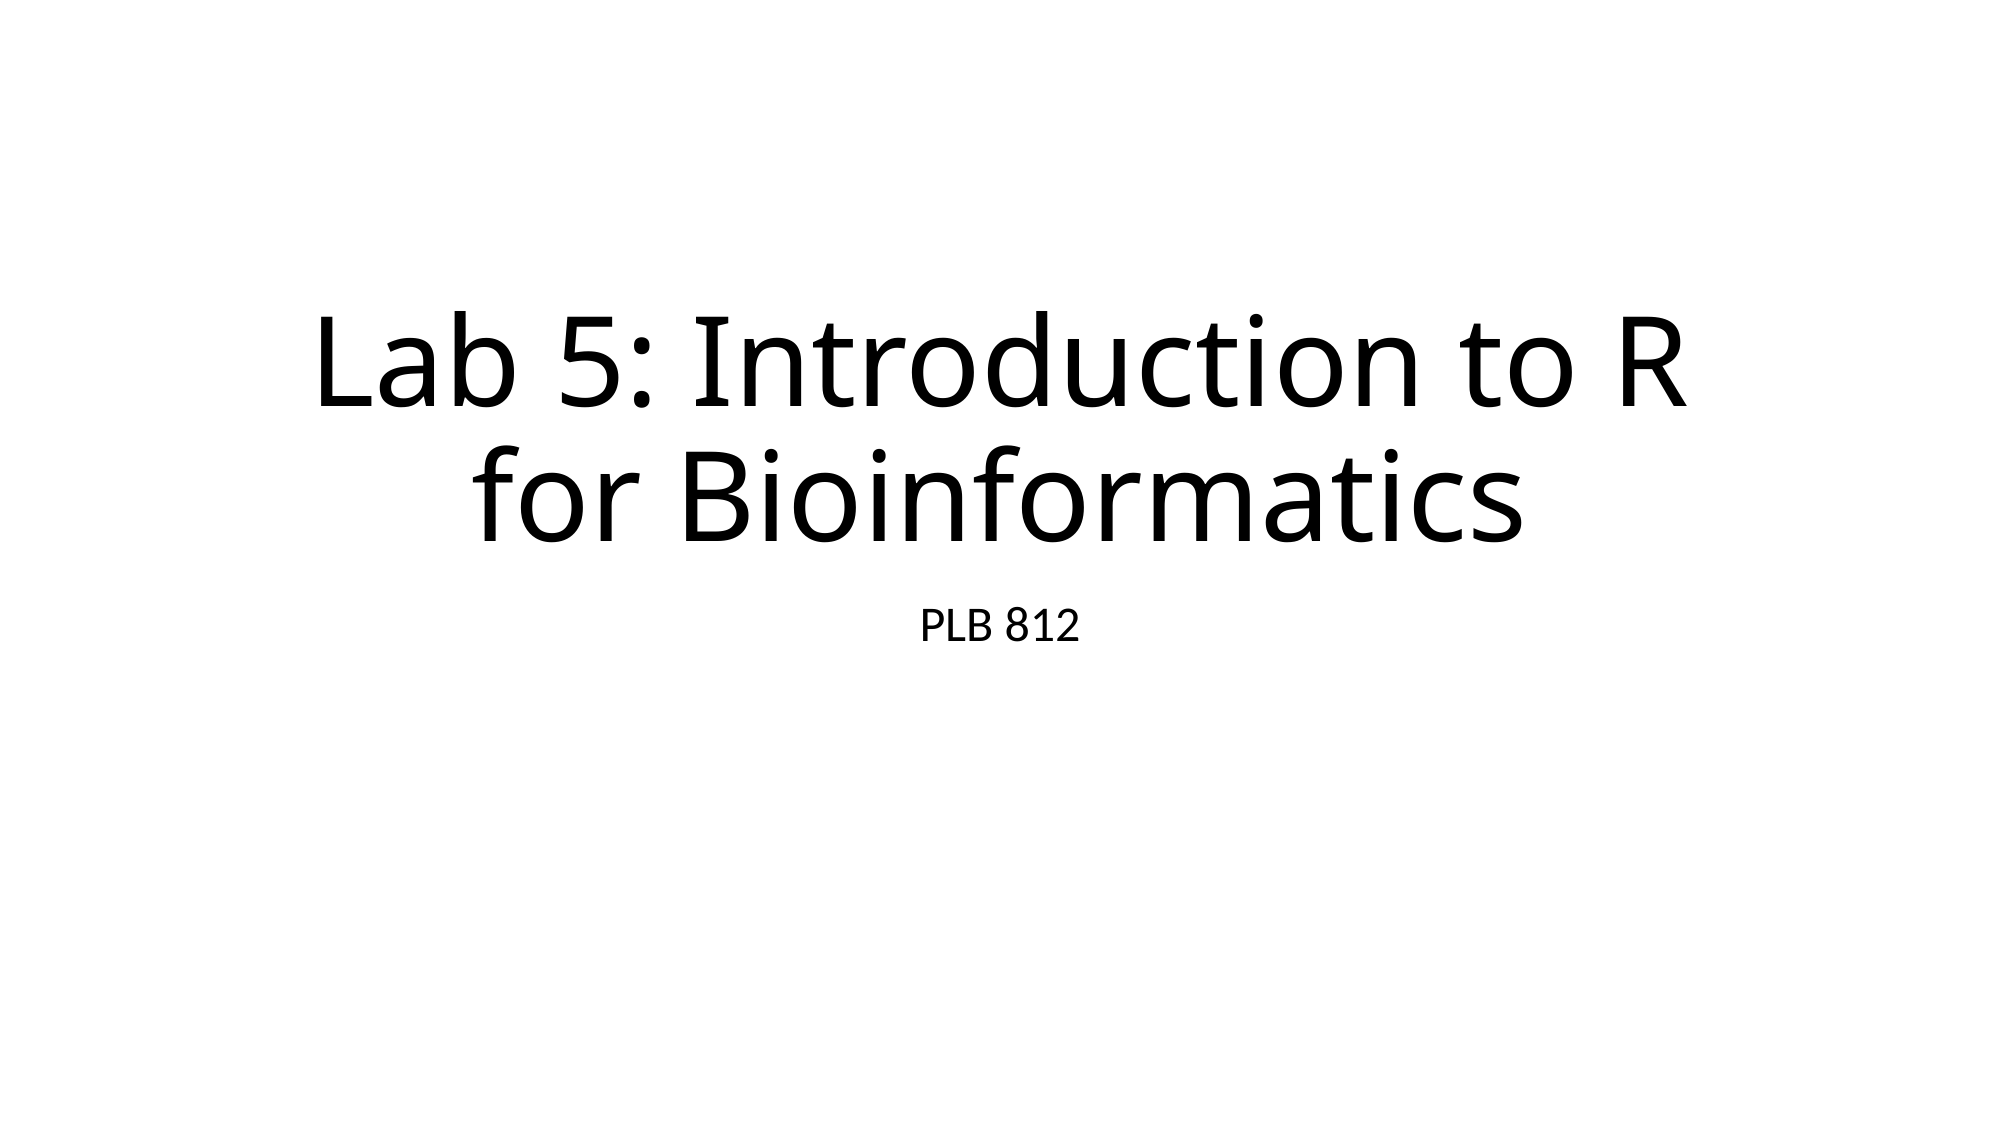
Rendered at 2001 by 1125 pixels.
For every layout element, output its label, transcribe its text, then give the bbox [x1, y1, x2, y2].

subtitle PLB 812 [249, 590, 1750, 863]
title Lab 5: Introduction to R for Bioinformatics [249, 184, 1750, 576]
